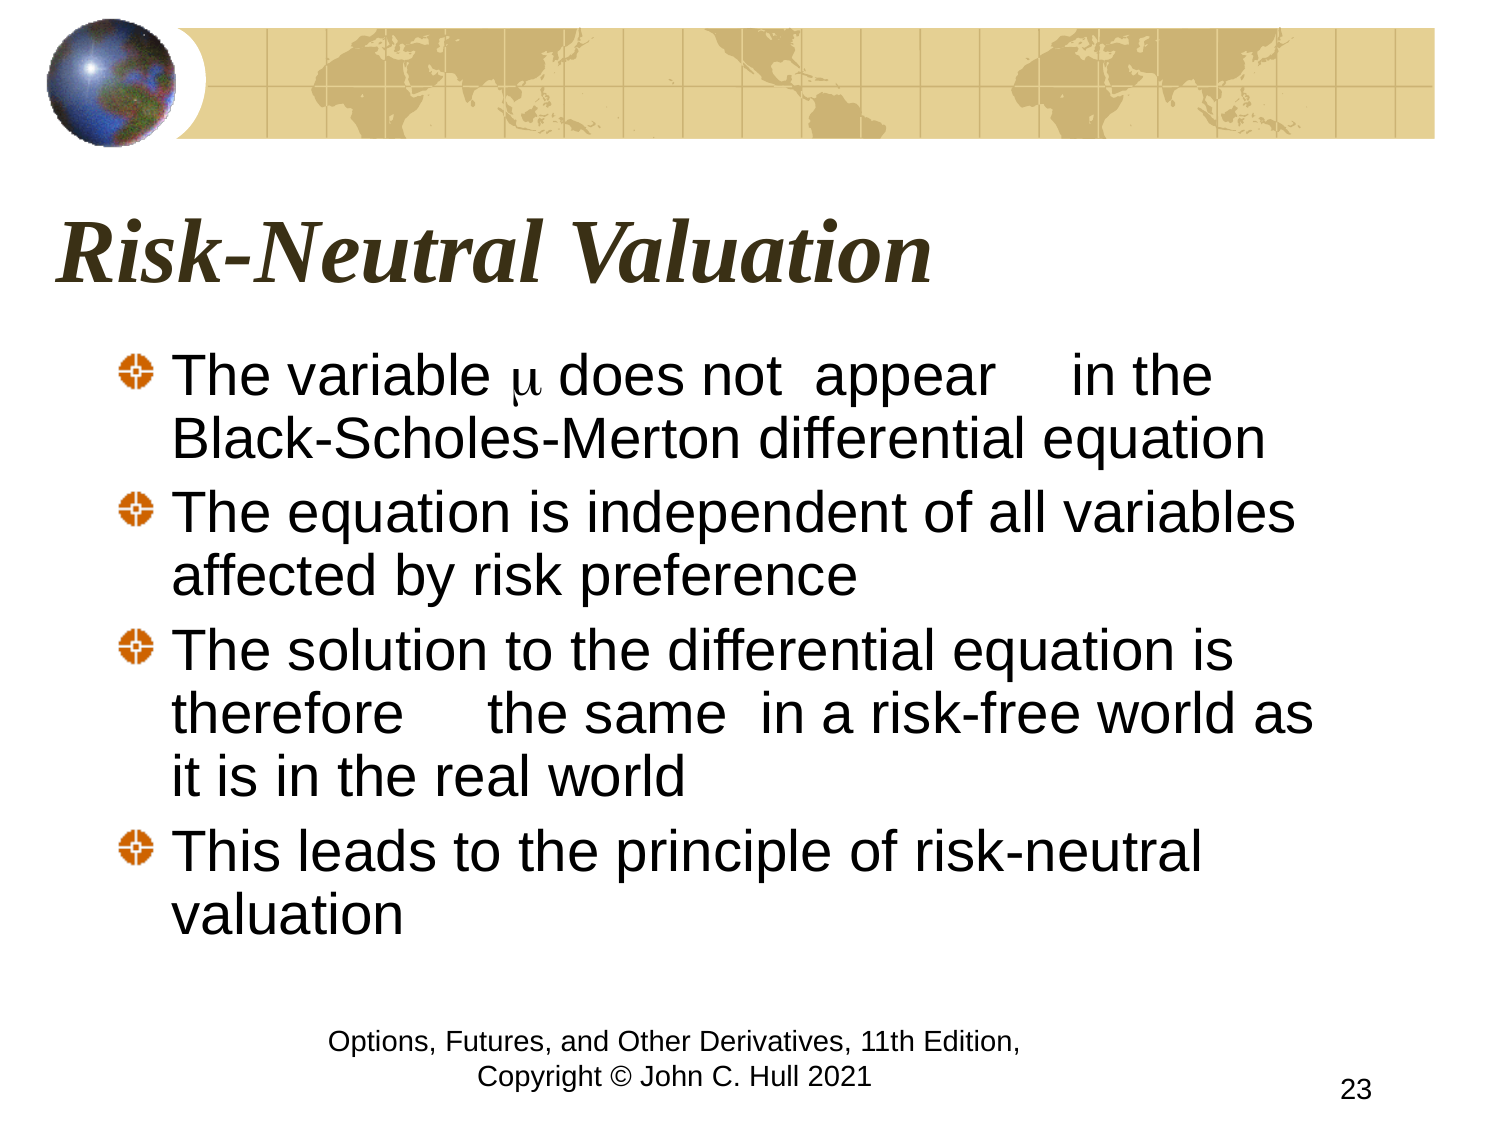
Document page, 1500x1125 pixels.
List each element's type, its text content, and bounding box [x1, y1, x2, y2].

title Risk-Neutral Valuation [40, 152, 1316, 341]
picture [115, 828, 156, 870]
picture [115, 490, 156, 531]
picture [115, 627, 156, 669]
picture [115, 352, 156, 394]
picture [42, 14, 190, 151]
slide_number 23 [1074, 1037, 1388, 1113]
footer Options, Futures, and Other Derivatives, 11th Edition, Copyright © John C. Hull 2021 [262, 1024, 1088, 1101]
list The variable m does not appear in the Black-Scholes-Merton differential equation The equation is independent of all variables affected by risk preference The solution to the differential equation is therefore the same in a risk-free world as it is in the real world This leads to the principle of risk-neutral valuation [99, 337, 1361, 988]
